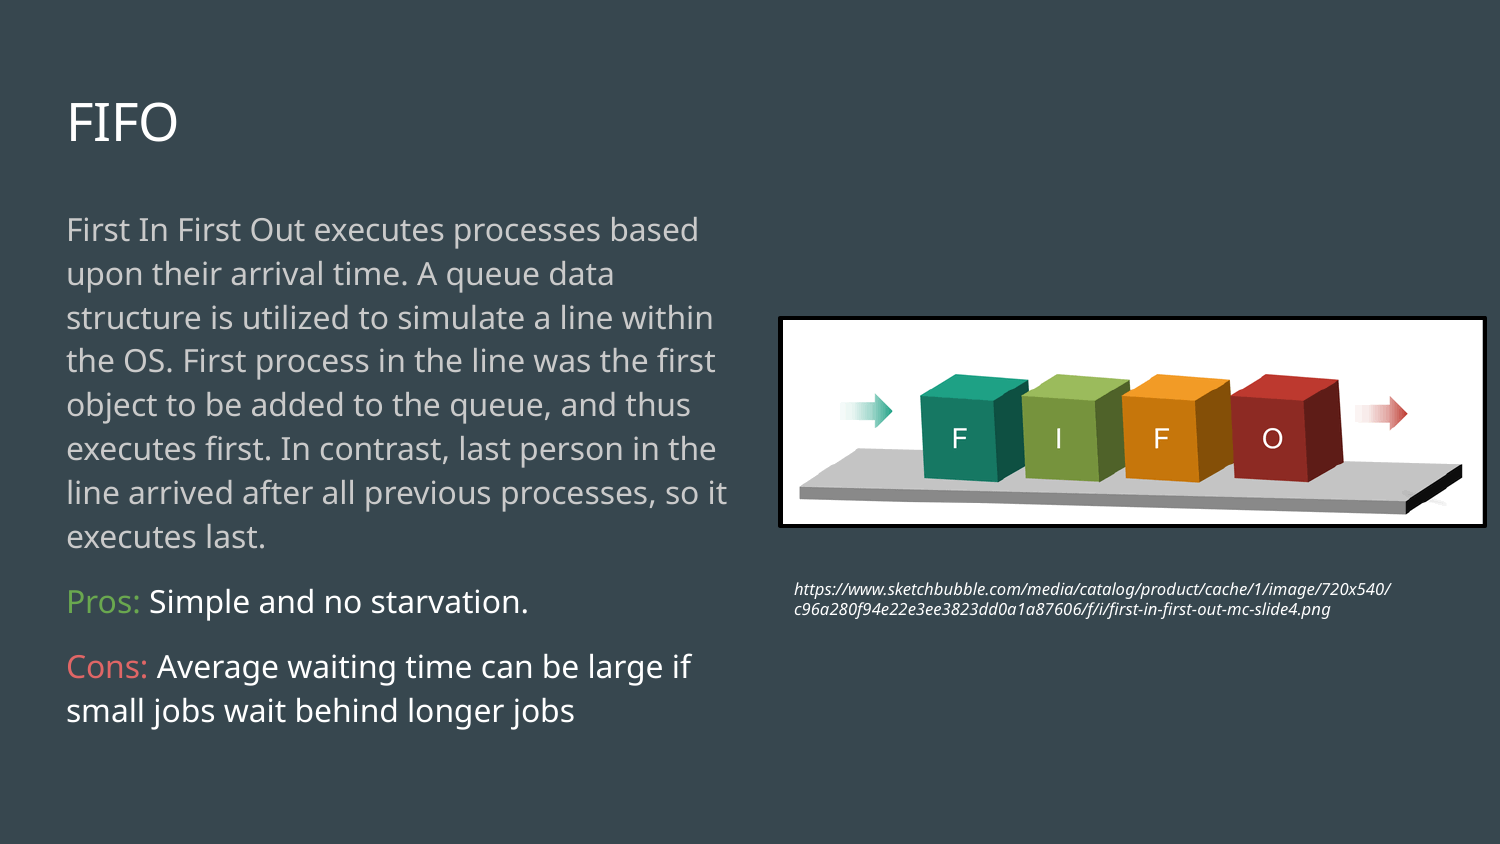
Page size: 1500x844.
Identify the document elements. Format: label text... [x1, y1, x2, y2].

title FIFO [51, 72, 1449, 167]
picture [782, 319, 1483, 524]
list First In First Out executes processes based upon their arrival time. A queue data structure is utilized to simulate a line within the OS. First process in the line was the first object to be added to the queue, and thus executes first. In contrast, last person in the line arrived after all previous processes, so it executes last. Pros: Simple and no starvation. Cons: Average waiting time can be large if small jobs wait behind longer jobs [51, 189, 750, 750]
text_box https://www.sketchbubble.com/media/catalog/product/cache/1/image/720x540/c96a280f94e22e3ee3823dd0a1a87606/f/i/first-in-first-out-mc-slide4.png [779, 563, 1486, 634]
